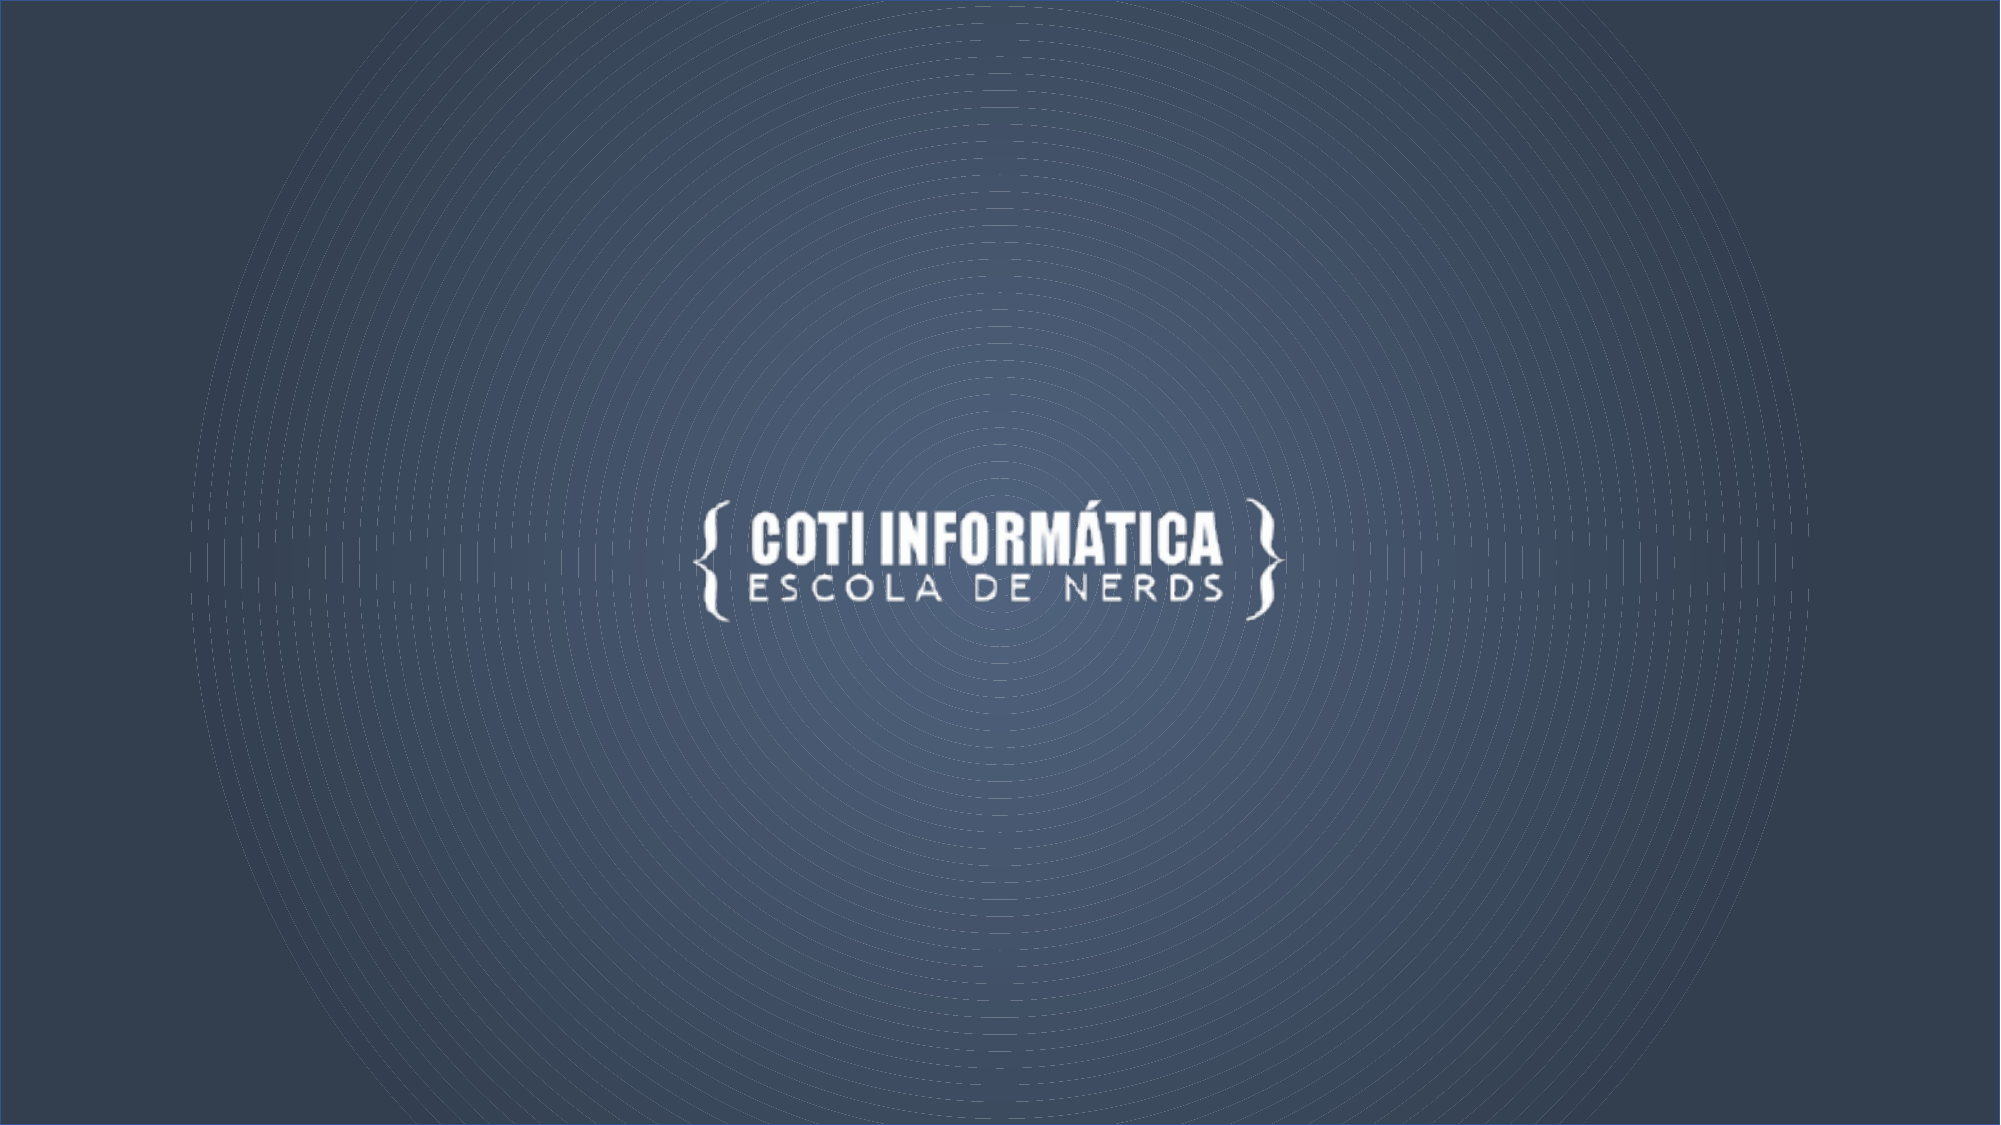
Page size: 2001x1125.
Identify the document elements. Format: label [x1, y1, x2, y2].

text_box [0, 0, 2000, 1125]
picture [678, 459, 1286, 665]
